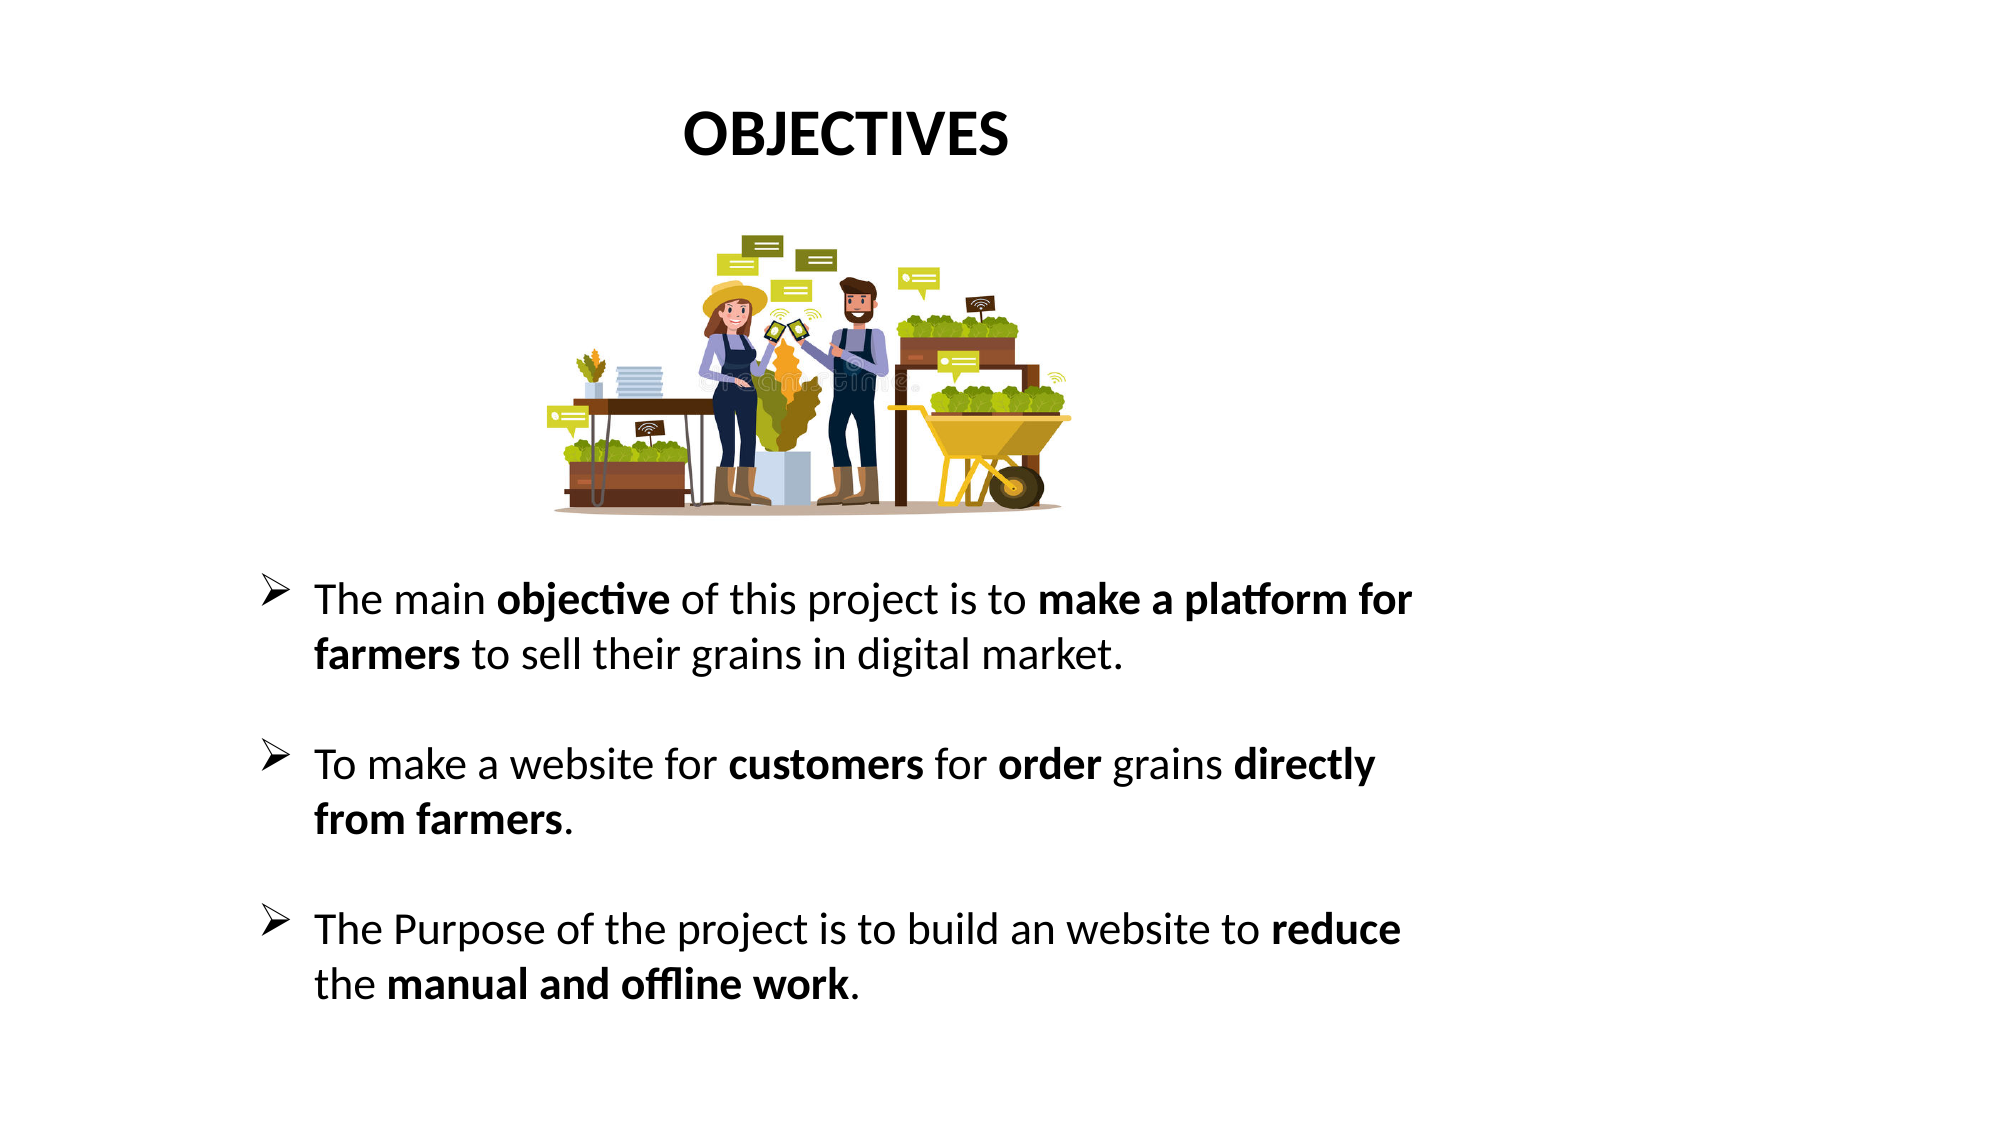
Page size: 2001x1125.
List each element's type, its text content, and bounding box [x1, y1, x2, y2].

text_box OBJECTIVES The main objective of this project is to make a platform for farmers to sell their grains in digital market. To make a website for customers for order grains directly from farmers. The Purpose of the project is to build an website to reduce the manual and offline work. [243, 81, 1451, 1125]
picture [524, 207, 1094, 539]
